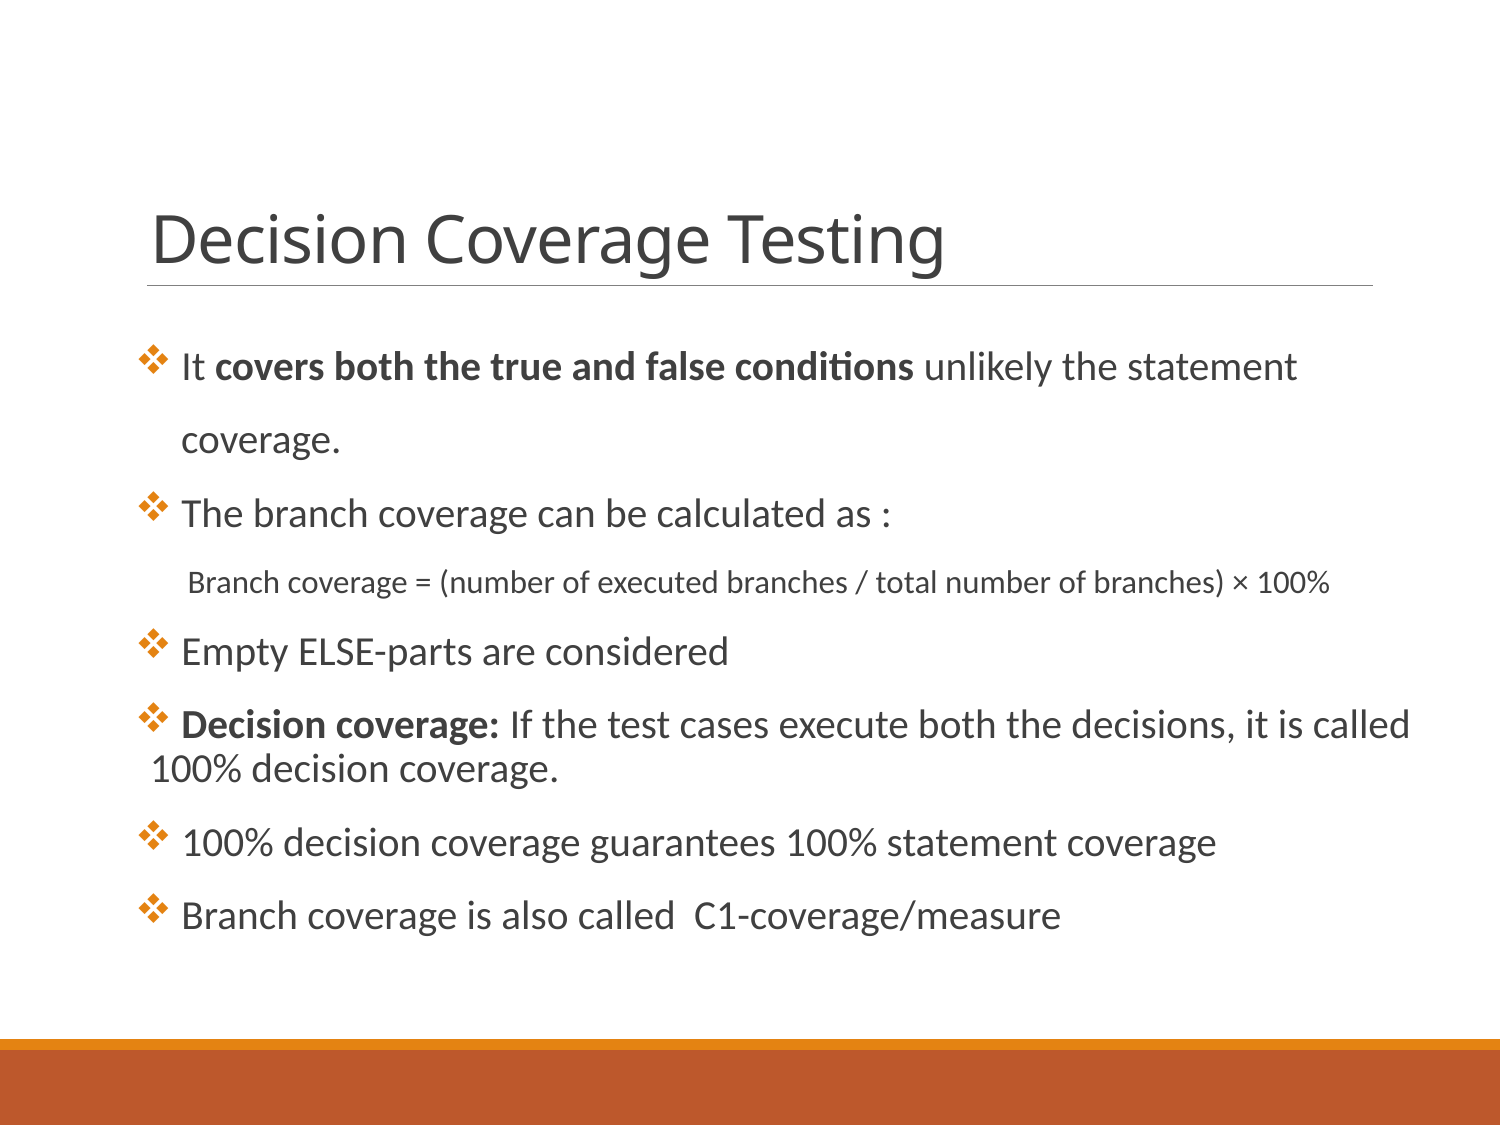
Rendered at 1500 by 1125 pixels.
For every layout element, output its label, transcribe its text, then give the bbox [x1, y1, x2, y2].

title Decision Coverage Testing [135, 47, 1373, 285]
list It covers both the true and false conditions unlikely the statement coverage. The branch coverage can be calculated as : Branch coverage = (number of executed branches / total number of branches) × 100% Empty ELSE-parts are considered Decision coverage: If the test cases execute both the decisions, it is called 100% decision coverage. 100% decision coverage guarantees 100% statement coverage Branch coverage is also called C1-coverage/measure [135, 337, 1413, 950]
